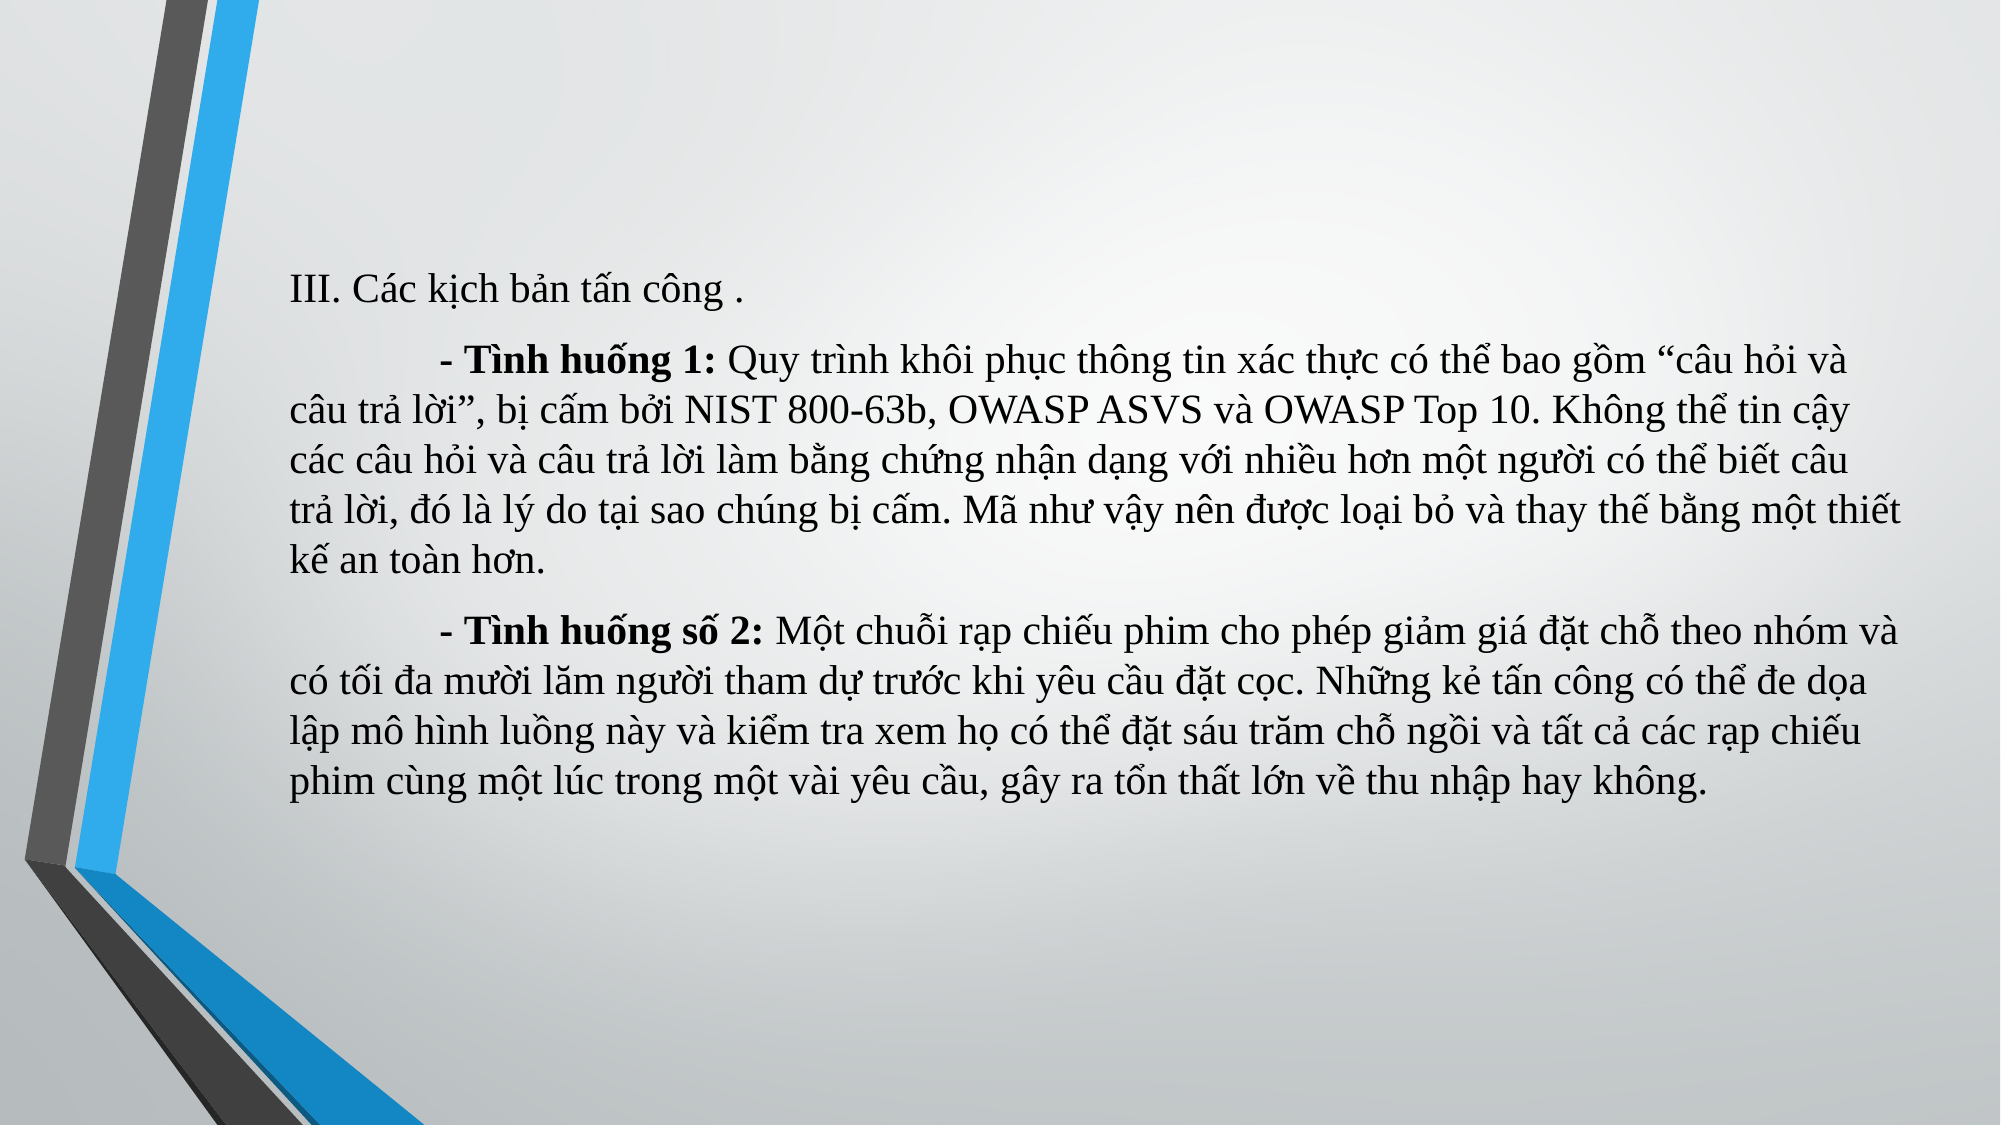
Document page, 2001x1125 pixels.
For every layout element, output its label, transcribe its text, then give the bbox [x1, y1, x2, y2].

list III. Các kịch bản tấn công . - Tình huống 1: Quy trình khôi phục thông tin xác thực có thể bao gồm “câu hỏi và câu trả lời”, bị cấm bởi NIST 800-63b, OWASP ASVS và OWASP Top 10. Không thể tin cậy các câu hỏi và câu trả lời làm bằng chứng nhận dạng với nhiều hơn một người có thể biết câu trả lời, đó là lý do tại sao chúng bị cấm. Mã như vậy nên được loại bỏ và thay thế bằng một thiết kế an toàn hơn. - Tình huống số 2: Một chuỗi rạp chiếu phim cho phép giảm giá đặt chỗ theo nhóm và có tối đa mười lăm người tham dự trước khi yêu cầu đặt cọc. Những kẻ tấn công có thể đe dọa lập mô hình luồng này và kiểm tra xem họ có thể đặt sáu trăm chỗ ngồi và tất cả các rạp chiếu phim cùng một lúc trong một vài yêu cầu, gây ra tổn thất lớn về thu nhập hay không. [274, 238, 1918, 896]
